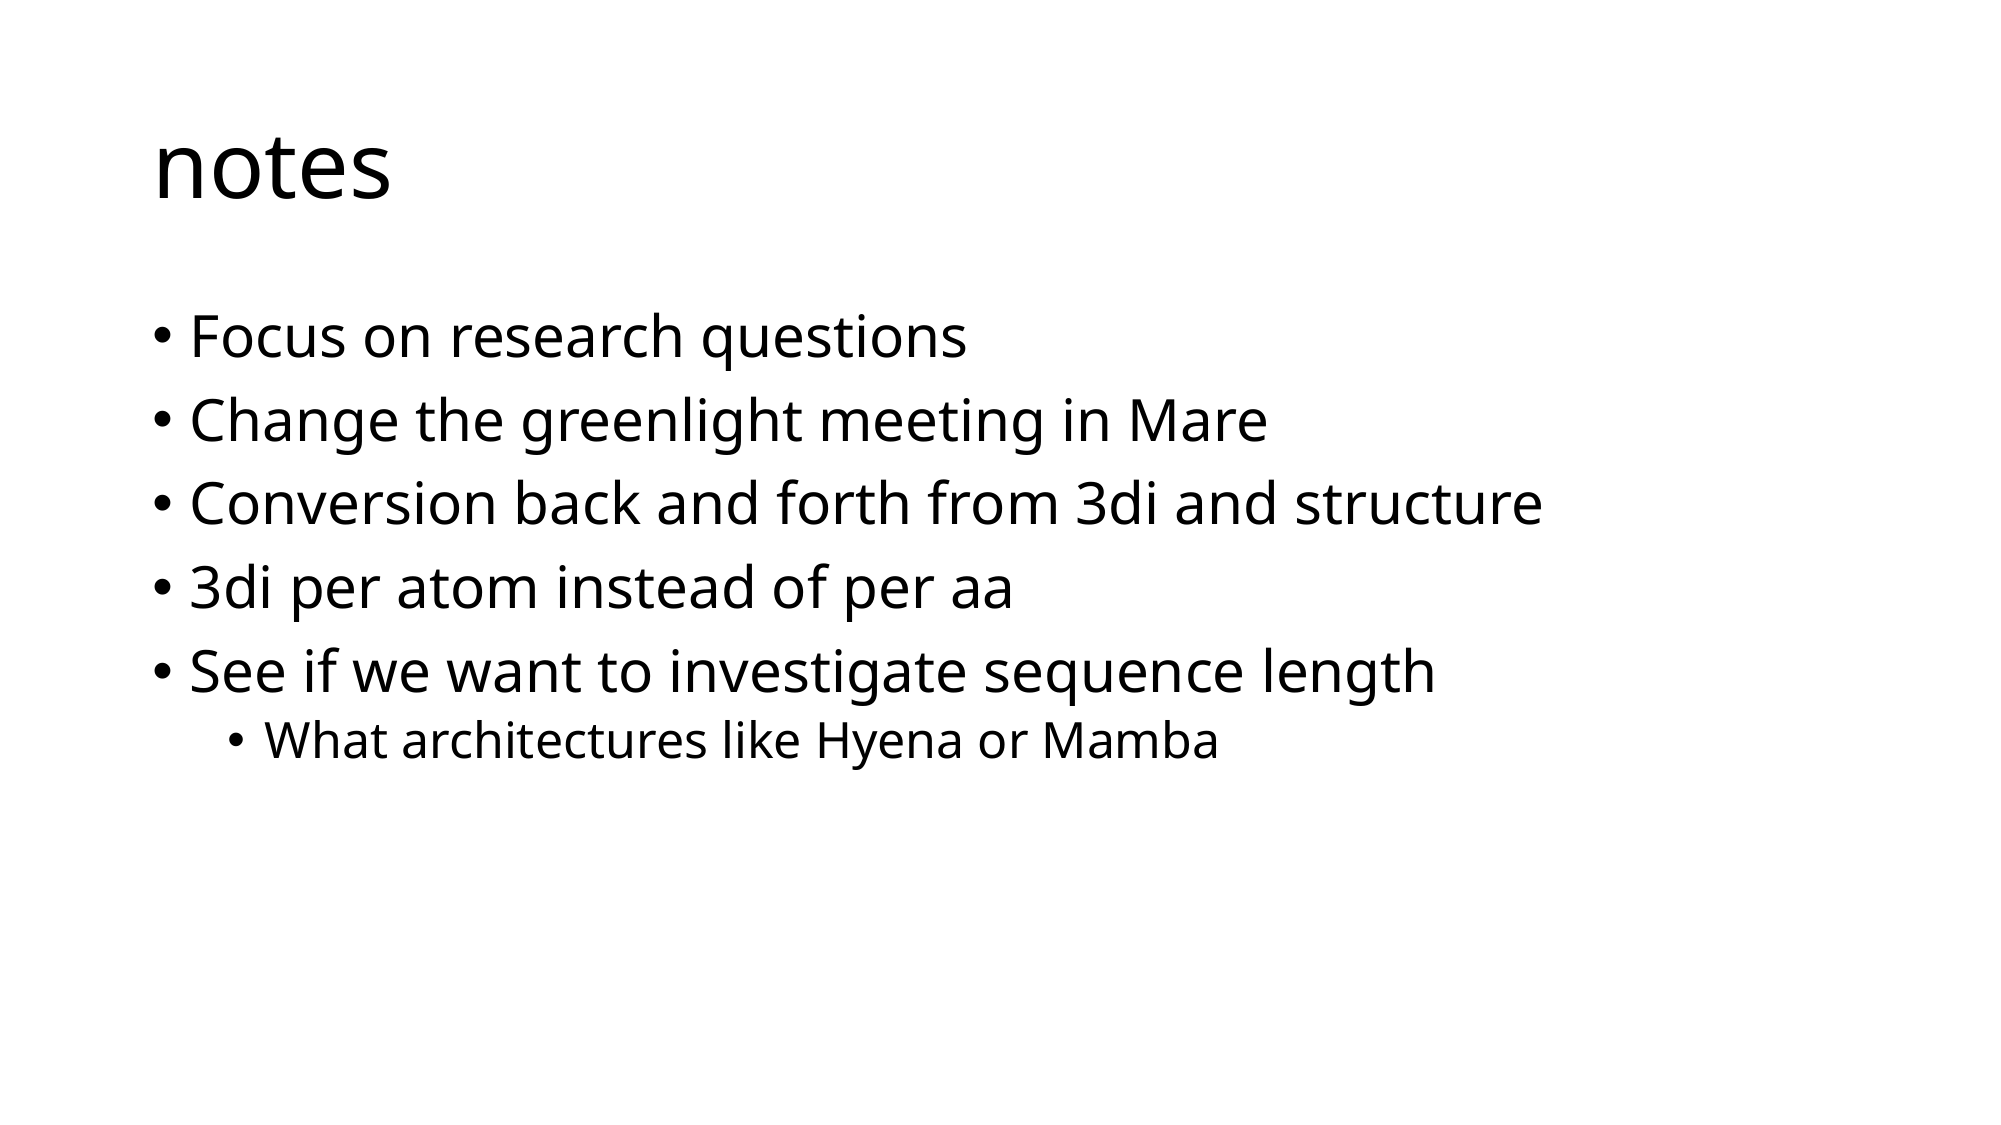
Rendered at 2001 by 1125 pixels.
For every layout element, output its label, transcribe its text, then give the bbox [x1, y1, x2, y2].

list Focus on research questions Change the greenlight meeting in Mare Conversion back and forth from 3di and structure 3di per atom instead of per aa See if we want to investigate sequence length What architectures like Hyena or Mamba [137, 299, 1863, 1014]
title notes [137, 59, 1863, 278]
